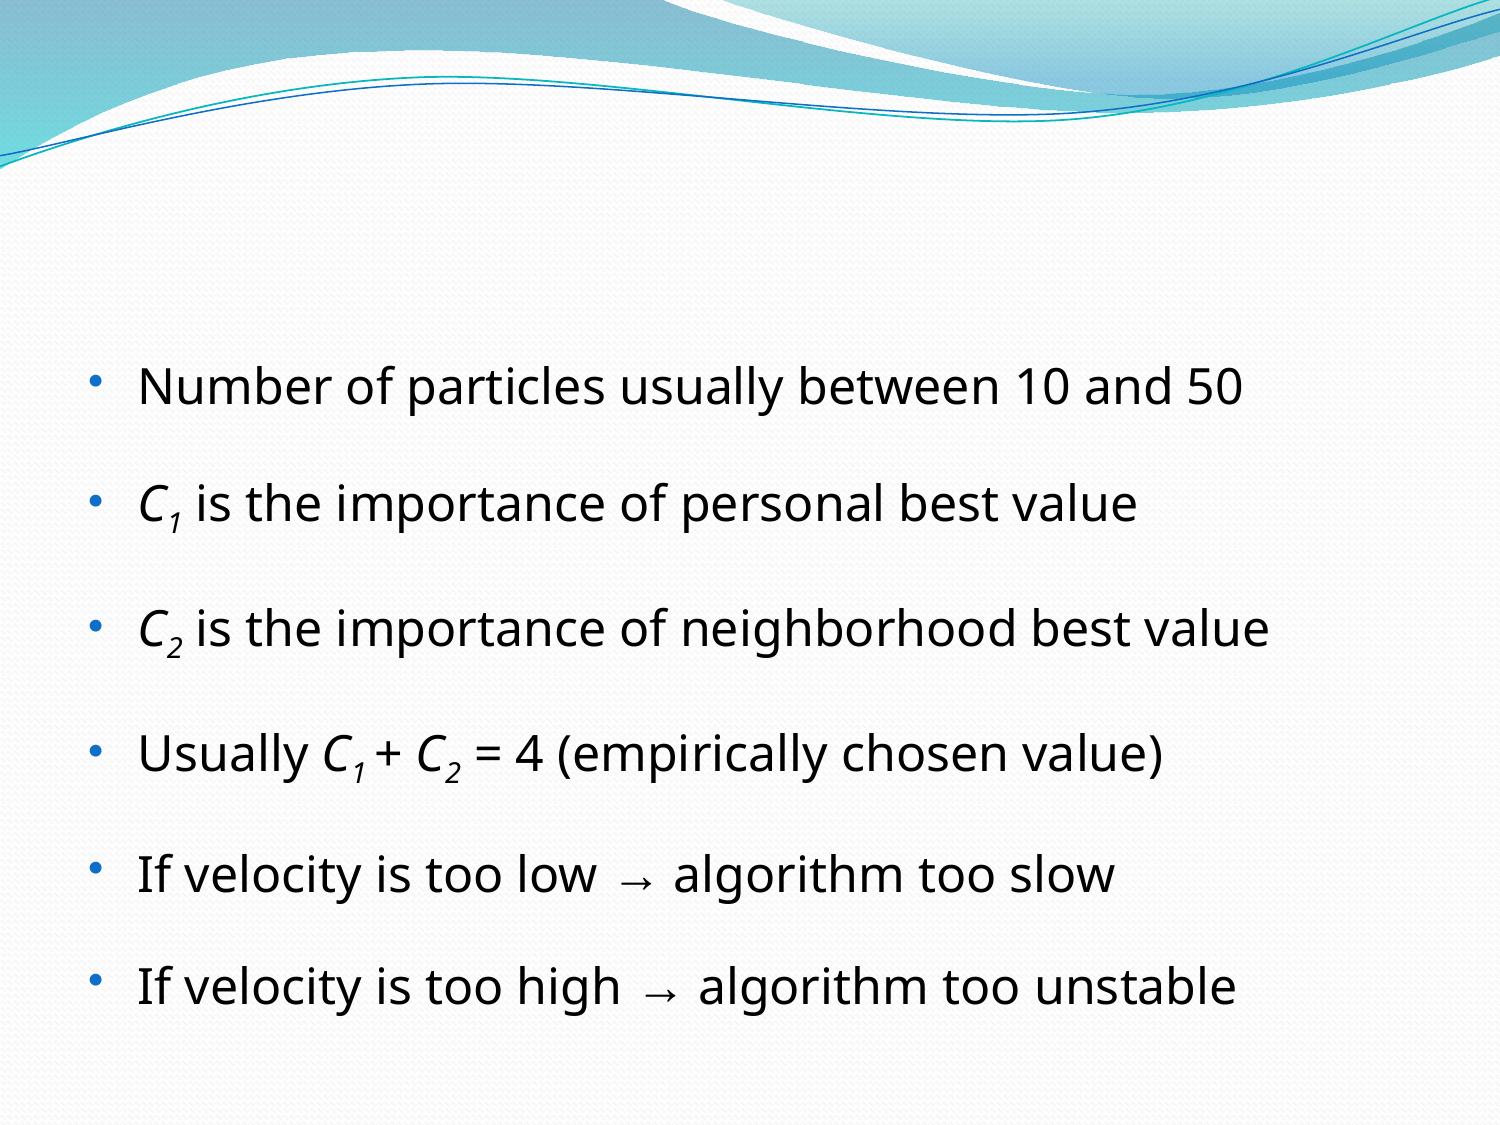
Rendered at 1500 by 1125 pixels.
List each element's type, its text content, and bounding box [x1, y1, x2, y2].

list Number of particles usually between 10 and 50 C1 is the importance of personal best value C2 is the importance of neighborhood best value Usually C1 + C2 = 4 (empirically chosen value) If velocity is too low → algorithm too slow If velocity is too high → algorithm too unstable [75, 317, 1425, 1038]
